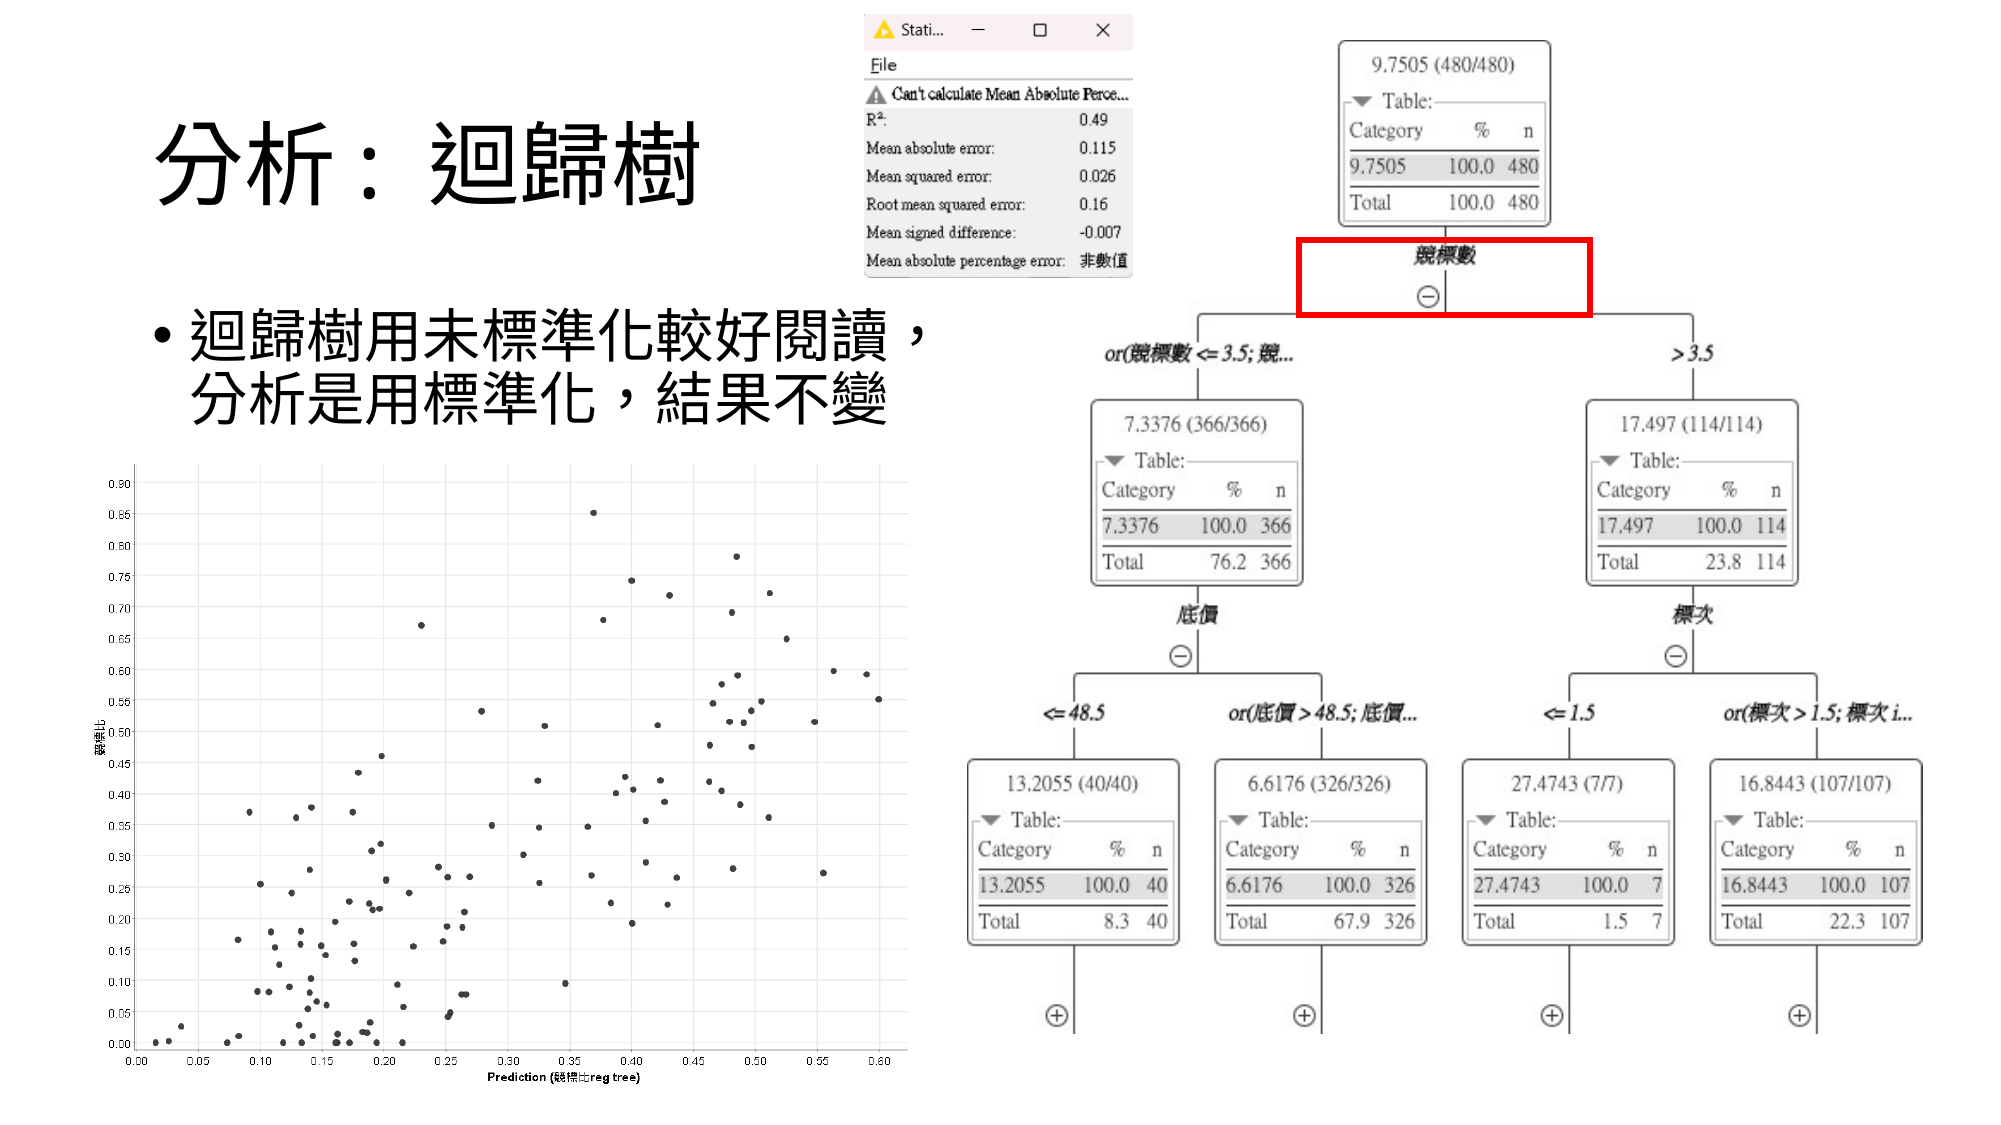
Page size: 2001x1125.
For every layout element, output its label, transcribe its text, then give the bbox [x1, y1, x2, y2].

picture [864, 14, 1923, 1034]
picture [77, 464, 908, 1098]
title 分析: 迴歸樹 [137, 59, 864, 278]
list 迴歸樹用未標準化較好閱讀，分析是用標準化，結果不變 [137, 299, 933, 1014]
